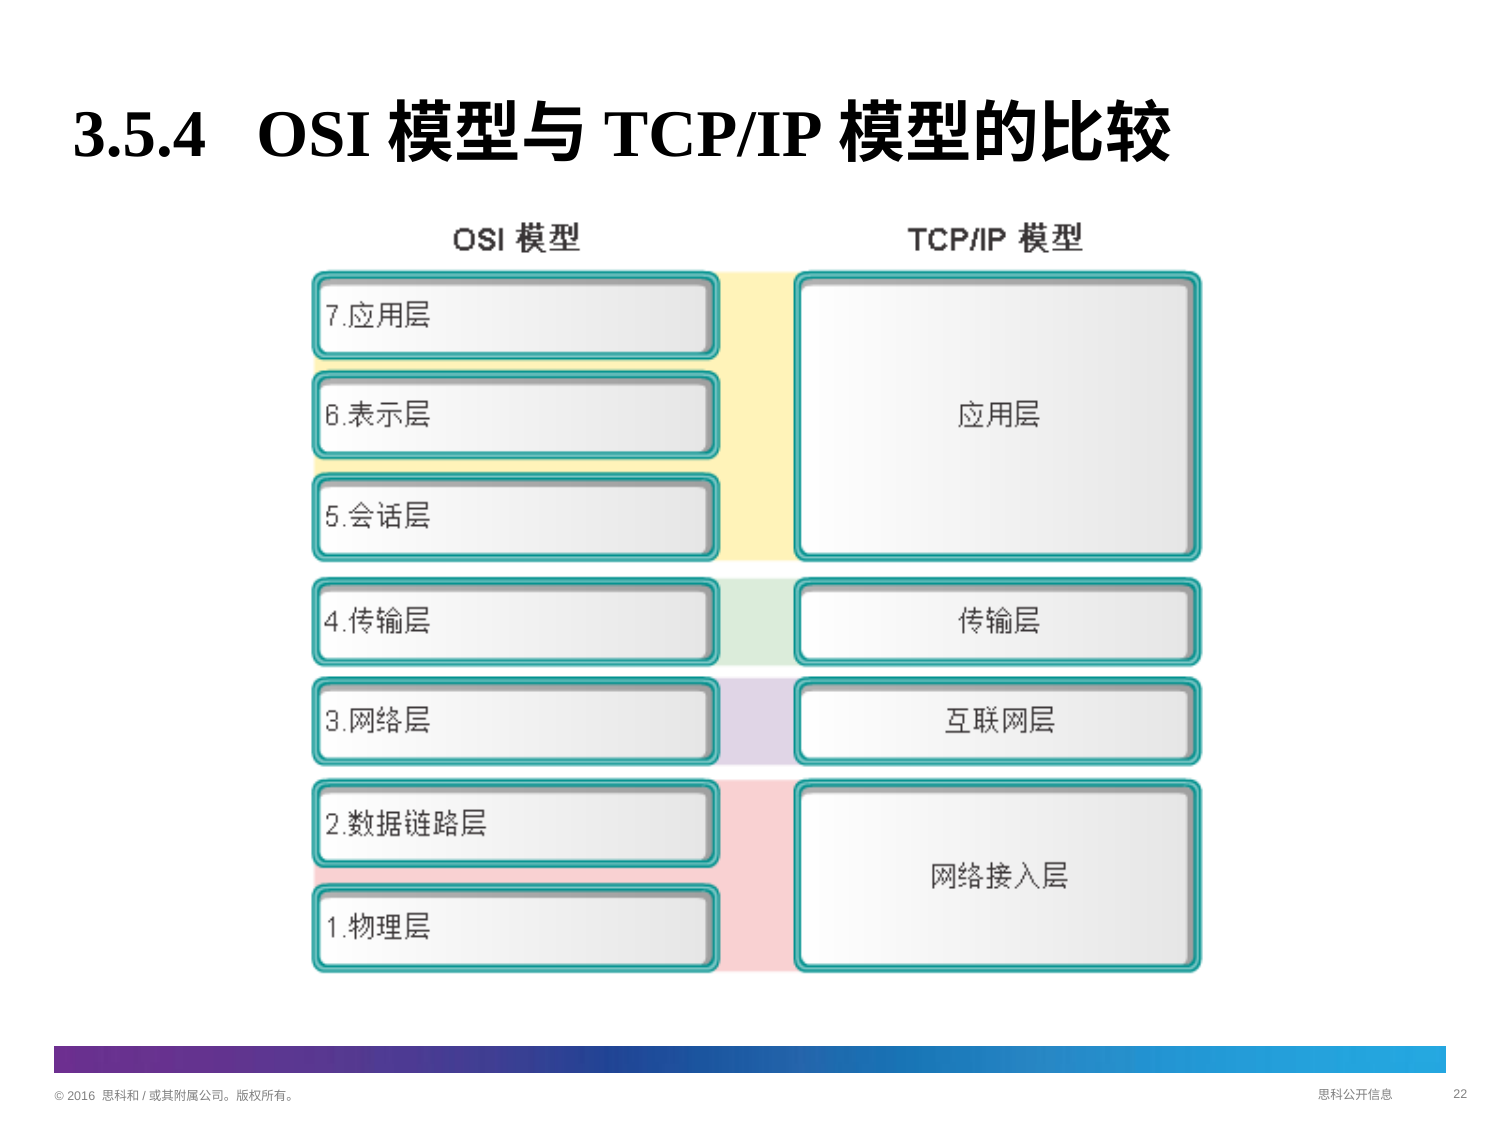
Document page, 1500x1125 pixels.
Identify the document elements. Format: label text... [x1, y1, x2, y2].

title 3.5.4 OSI模型与TCP/IP模型的比较 [59, 59, 1418, 178]
picture [54, 1046, 1446, 1073]
picture [295, 206, 1218, 995]
